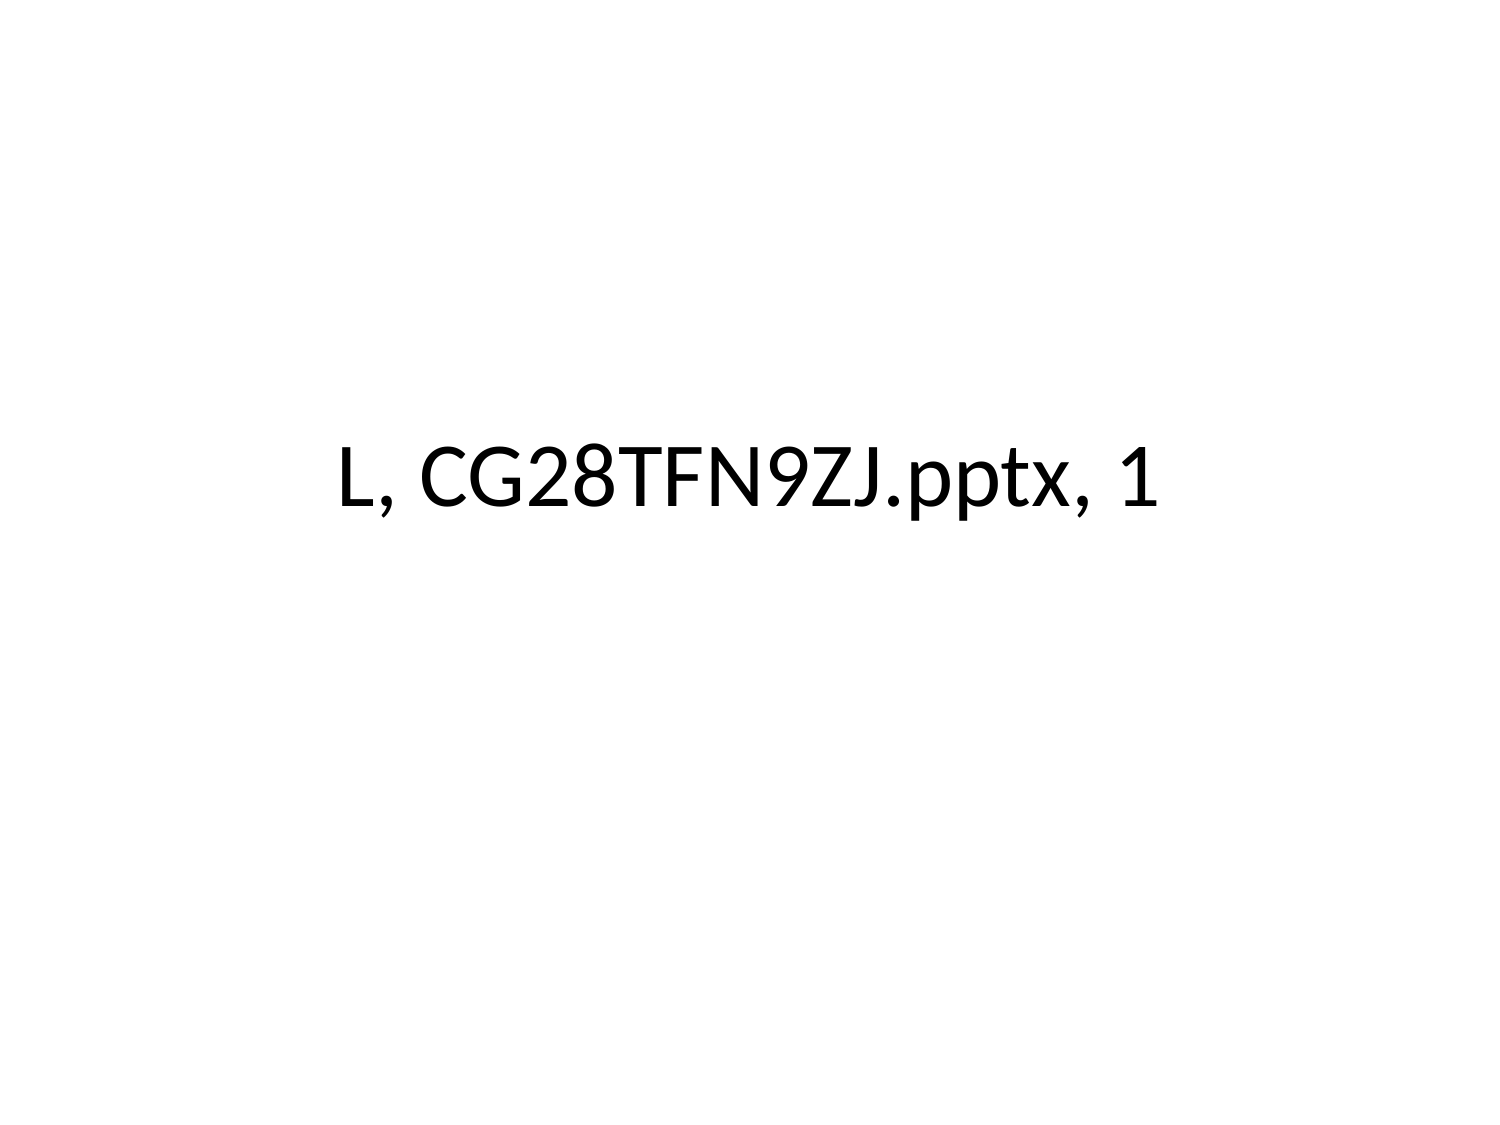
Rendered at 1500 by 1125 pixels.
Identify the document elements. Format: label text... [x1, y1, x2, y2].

title L, CG28TFN9ZJ.pptx, 1 [112, 349, 1388, 591]
